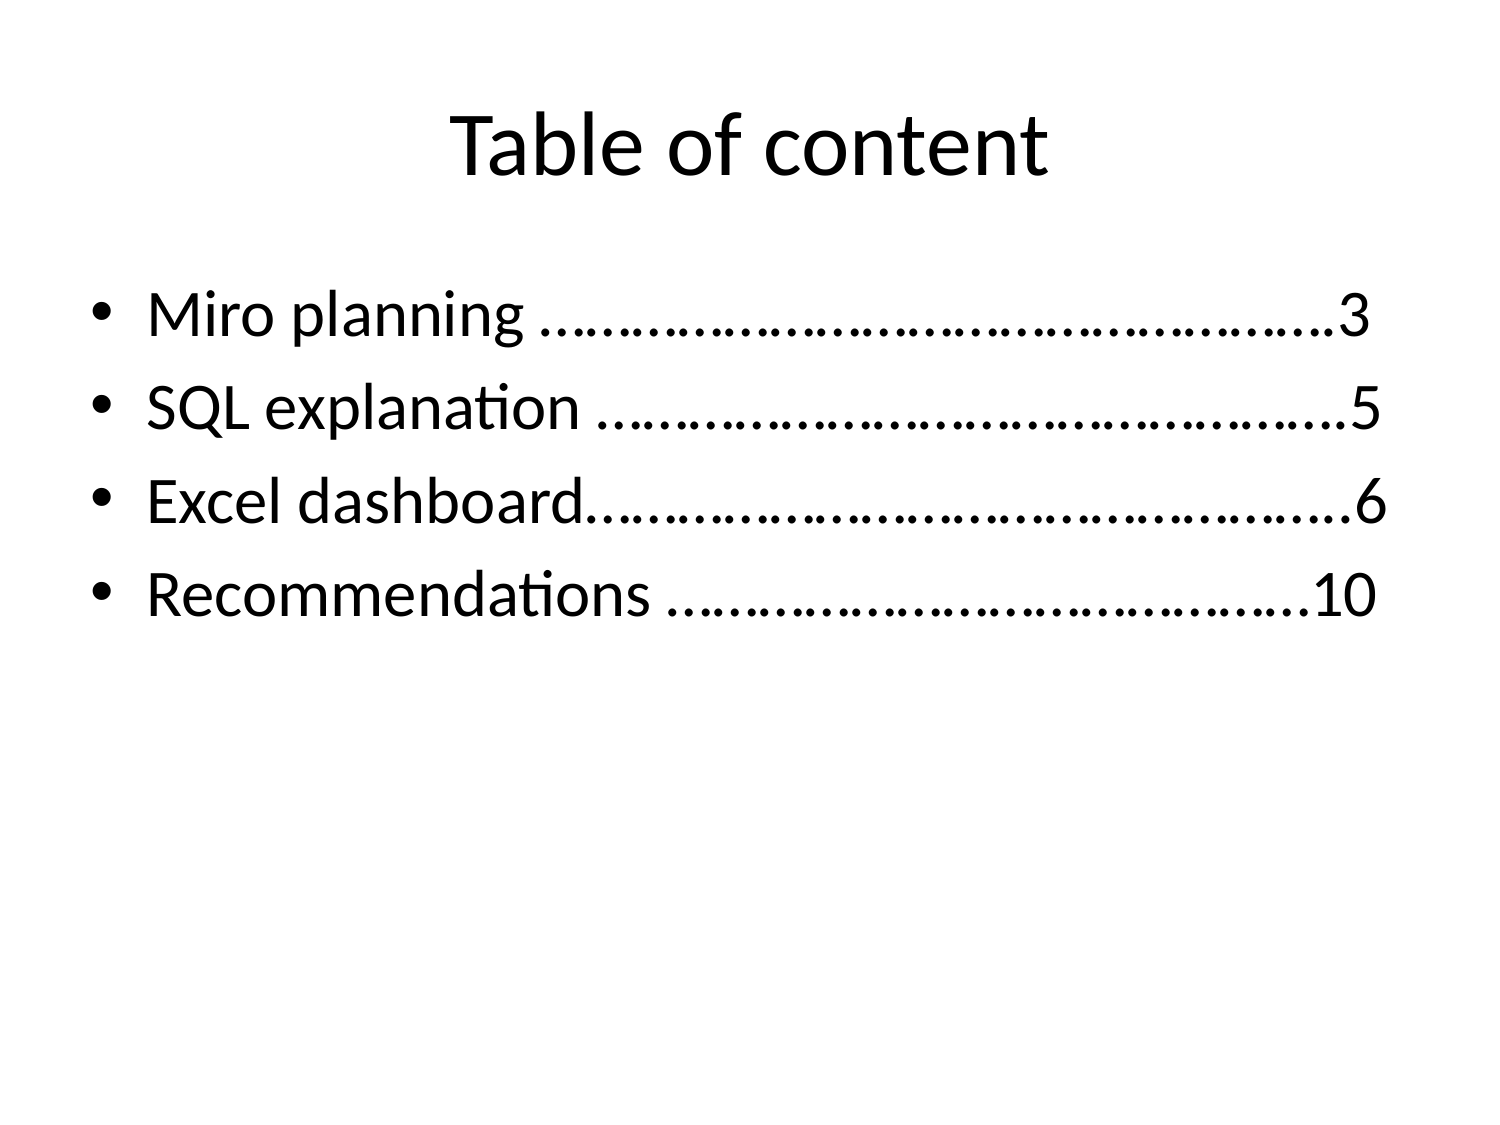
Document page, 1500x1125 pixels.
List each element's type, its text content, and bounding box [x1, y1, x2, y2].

title Table of content [75, 45, 1425, 233]
list Miro planning …………………………………………….3 SQL explanation ………………………………………….5 Excel dashboard…………………………………………..6 Recommendations ……………………………………10 [75, 262, 1425, 1005]
